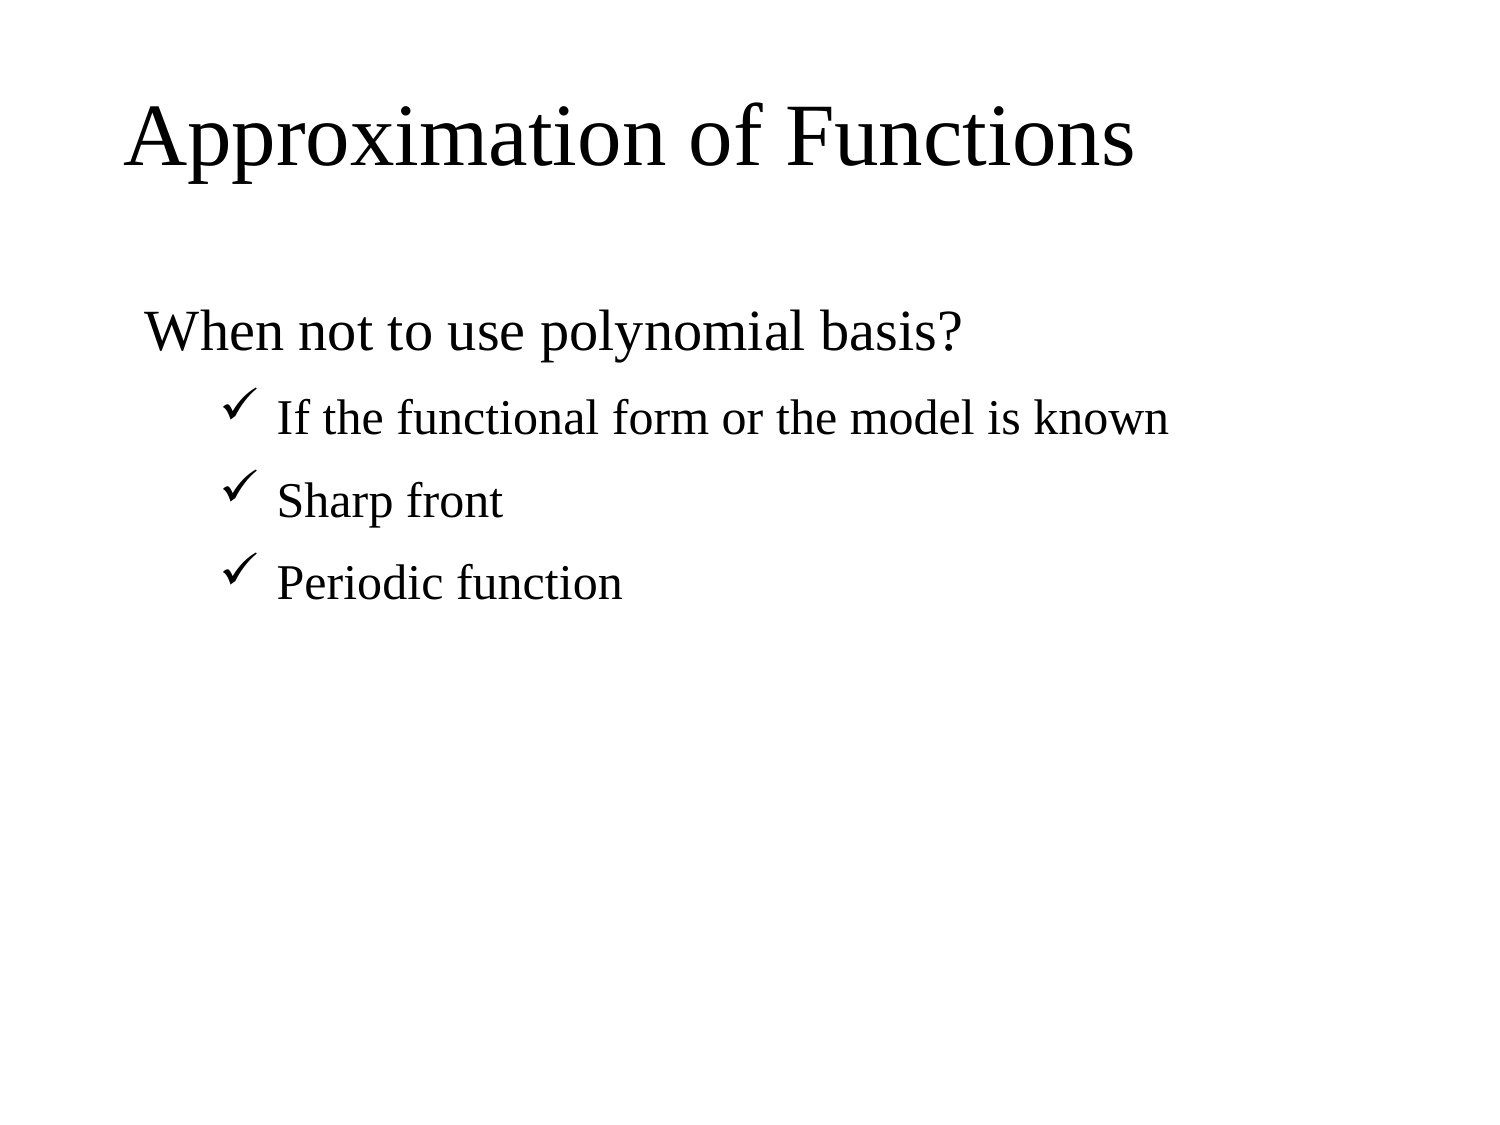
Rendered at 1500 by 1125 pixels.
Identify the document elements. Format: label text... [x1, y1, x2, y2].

list When not to use polynomial basis? If the functional form or the model is known Sharp front Periodic function [130, 270, 1399, 972]
title Approximation of Functions [108, 80, 1367, 193]
